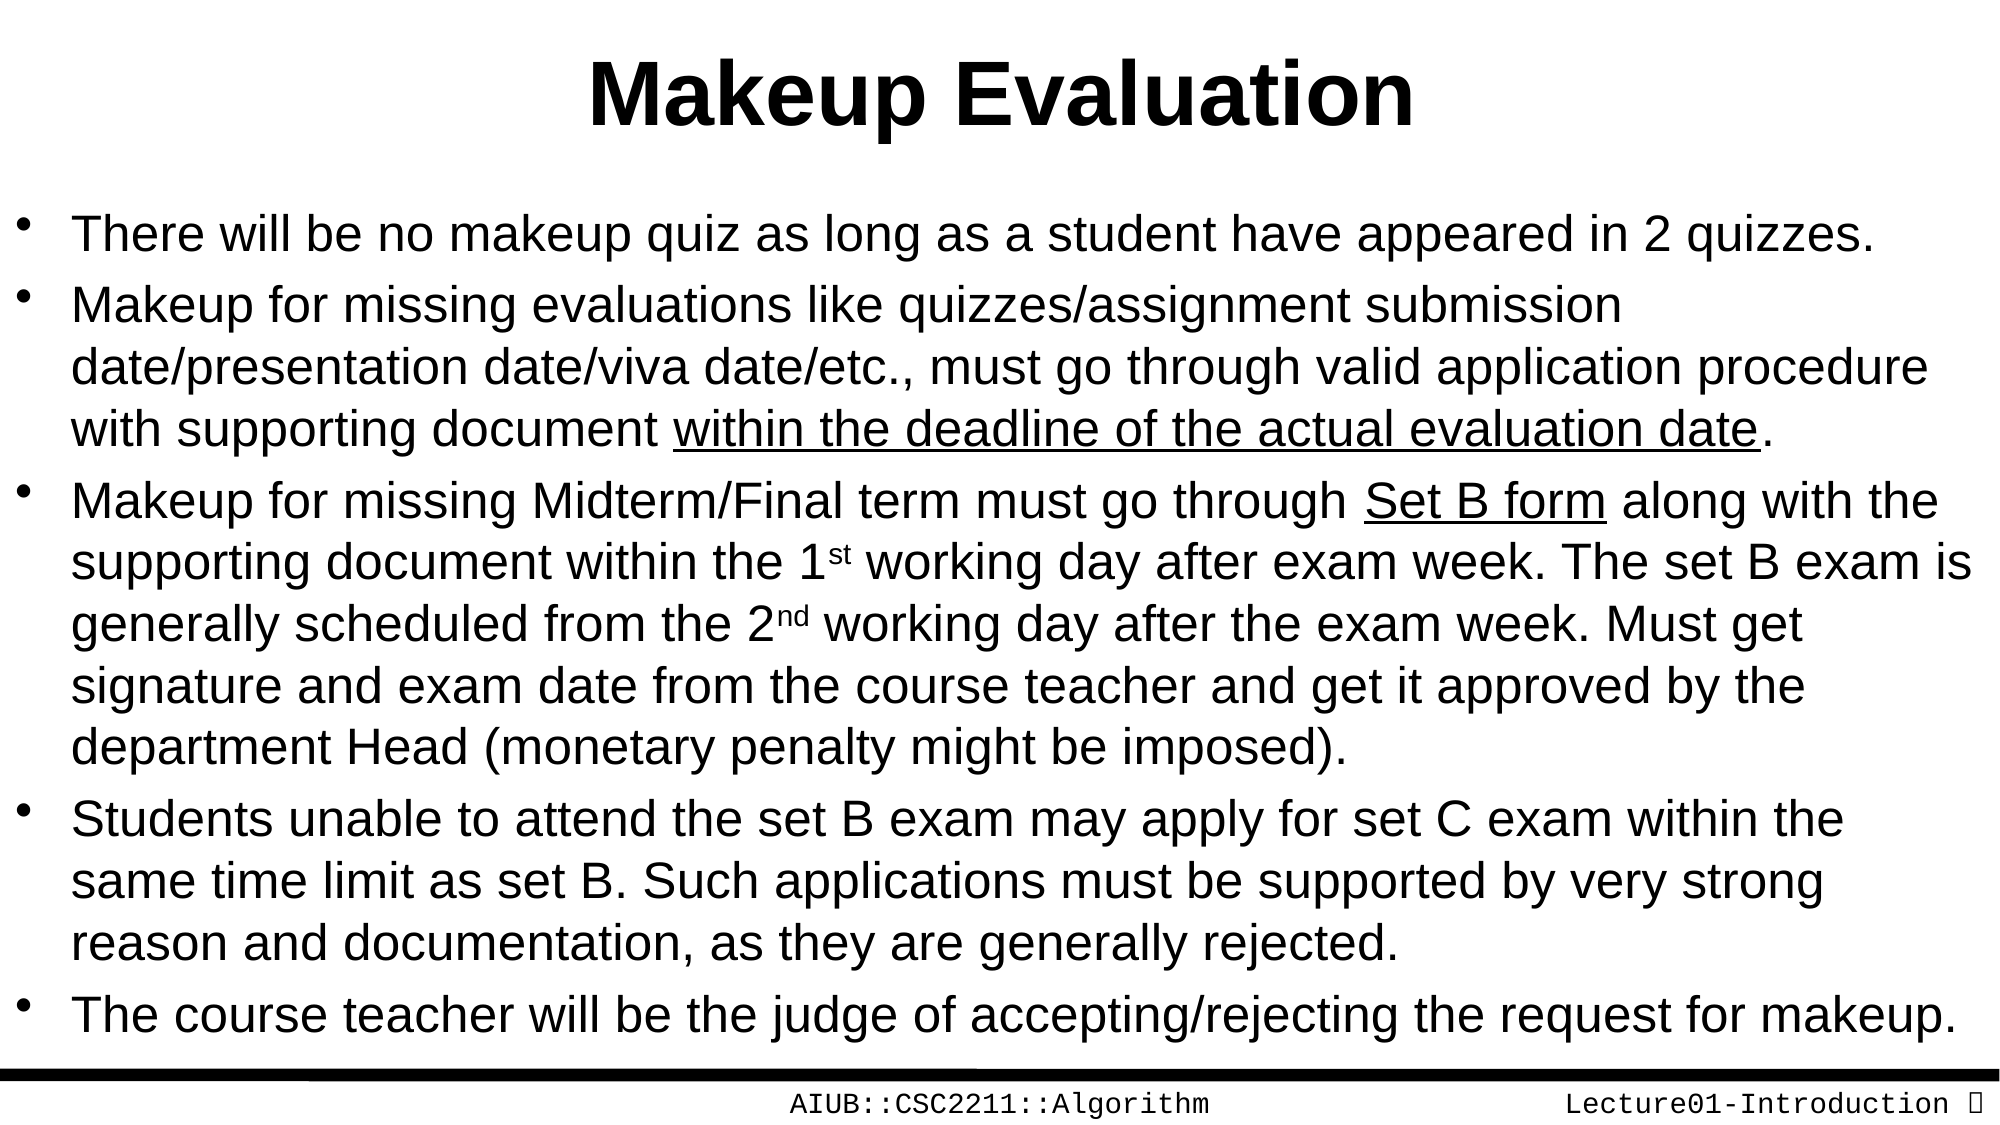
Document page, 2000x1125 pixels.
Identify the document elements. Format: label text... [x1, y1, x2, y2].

title Makeup Evaluation [5, 2, 2000, 176]
slide_number Lecture01-Introduction  19 [1532, 1077, 2000, 1125]
footer AIUB::CSC2211::Algorithm [682, 1077, 1317, 1125]
list There will be no makeup quiz as long as a student have appeared in 2 quizzes. Makeup for missing evaluations like quizzes/assignment submission date/presentation date/viva date/etc., must go through valid application procedure with supporting document within the deadline of the actual evaluation date. Makeup for missing Midterm/Final term must go through Set B form along with the supporting document within the 1st working day after exam week. The set B exam is generally scheduled from the 2nd working day after the exam week. Must get signature and exam date from the course teacher and get it approved by the department Head (monetary penalty might be imposed). Students unable to attend the set B exam may apply for set C exam within the same time limit as set B. Such applications must be supported by very strong reason and documentation, as they are generally rejected. The course teacher will be the judge of accepting/rejecting the request for makeup. [0, 191, 2000, 1068]
